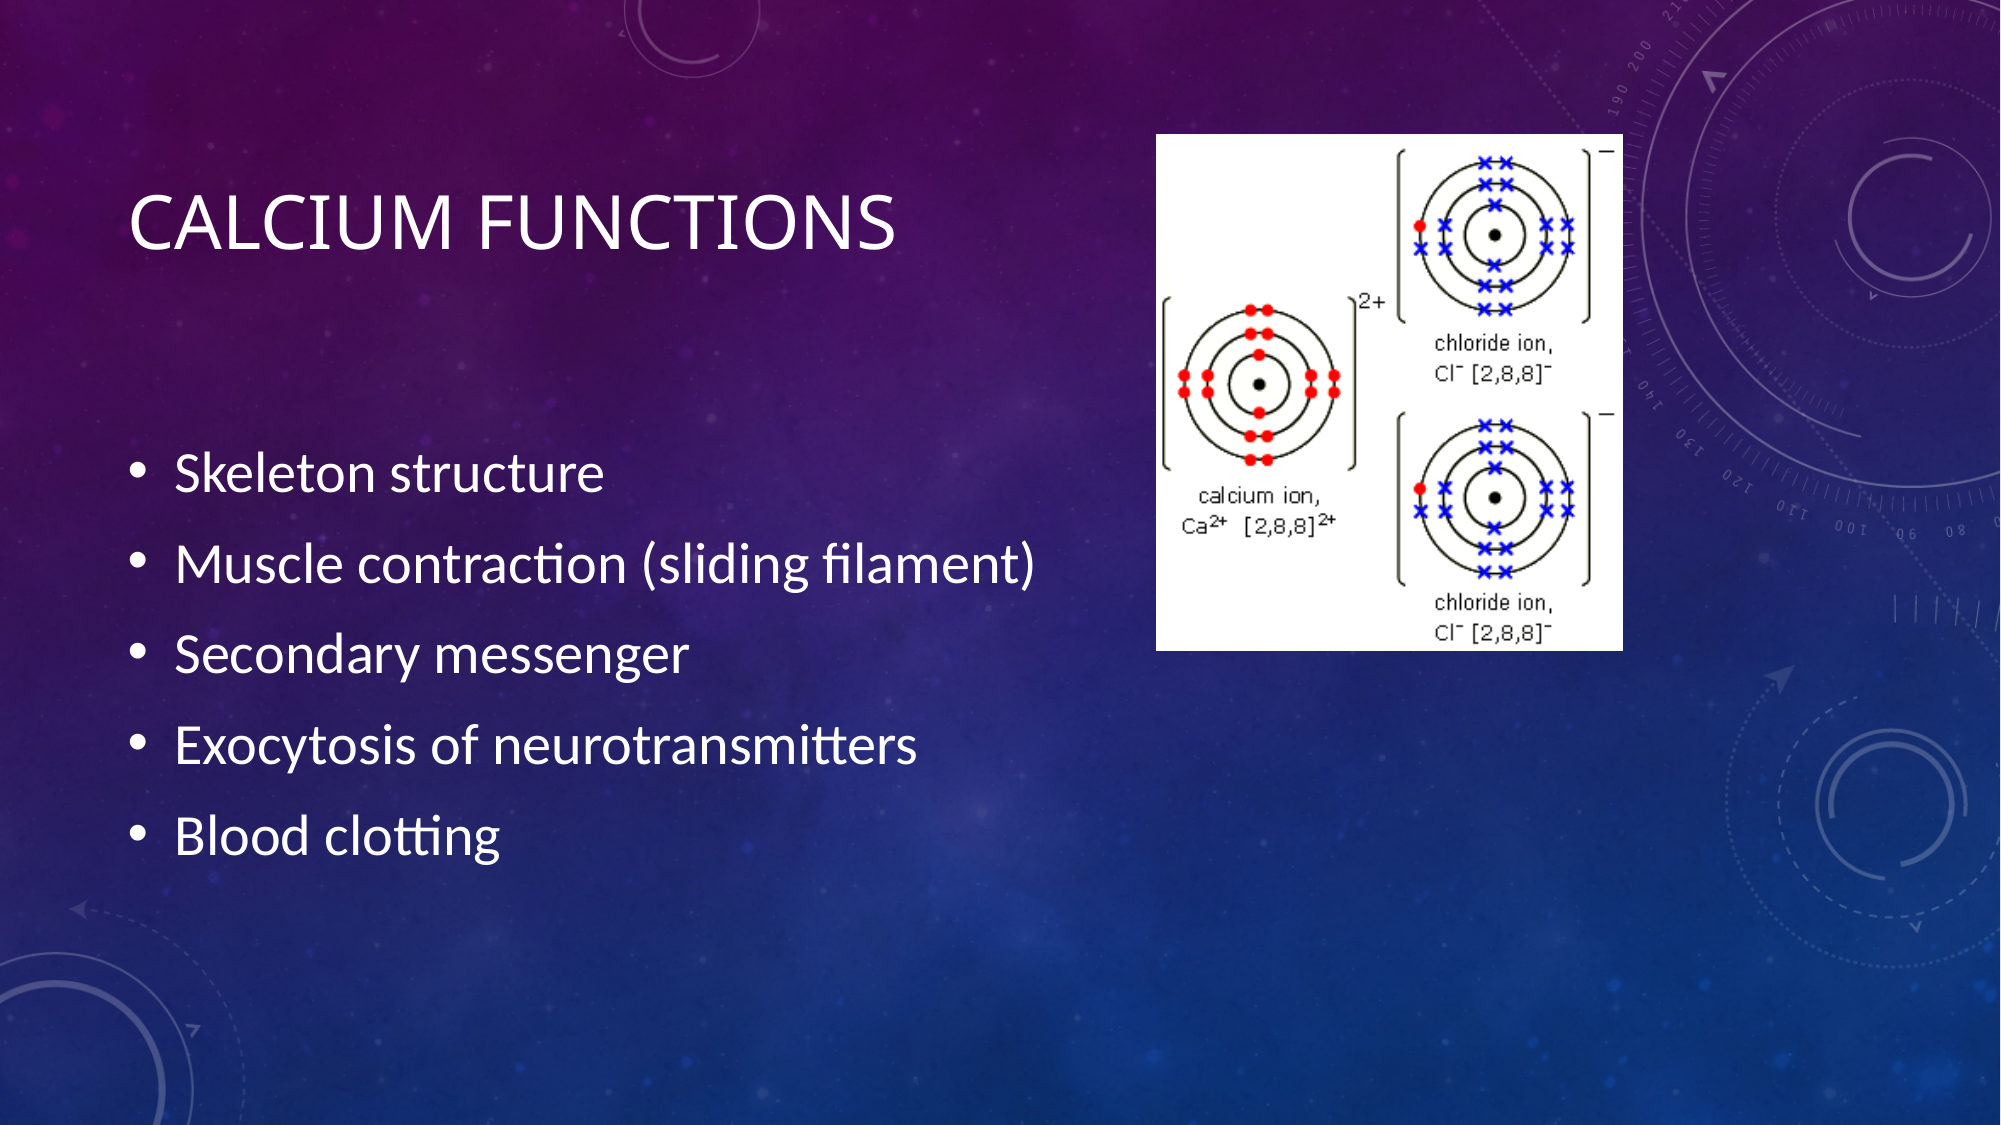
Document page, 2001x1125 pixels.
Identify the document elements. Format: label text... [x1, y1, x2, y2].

title Calcium Functions [112, 99, 1775, 339]
list Skeleton structure Muscle contraction (sliding filament) Secondary messenger Exocytosis of neurotransmitters Blood clotting [112, 351, 1775, 950]
picture [0, 0, 2001, 1125]
